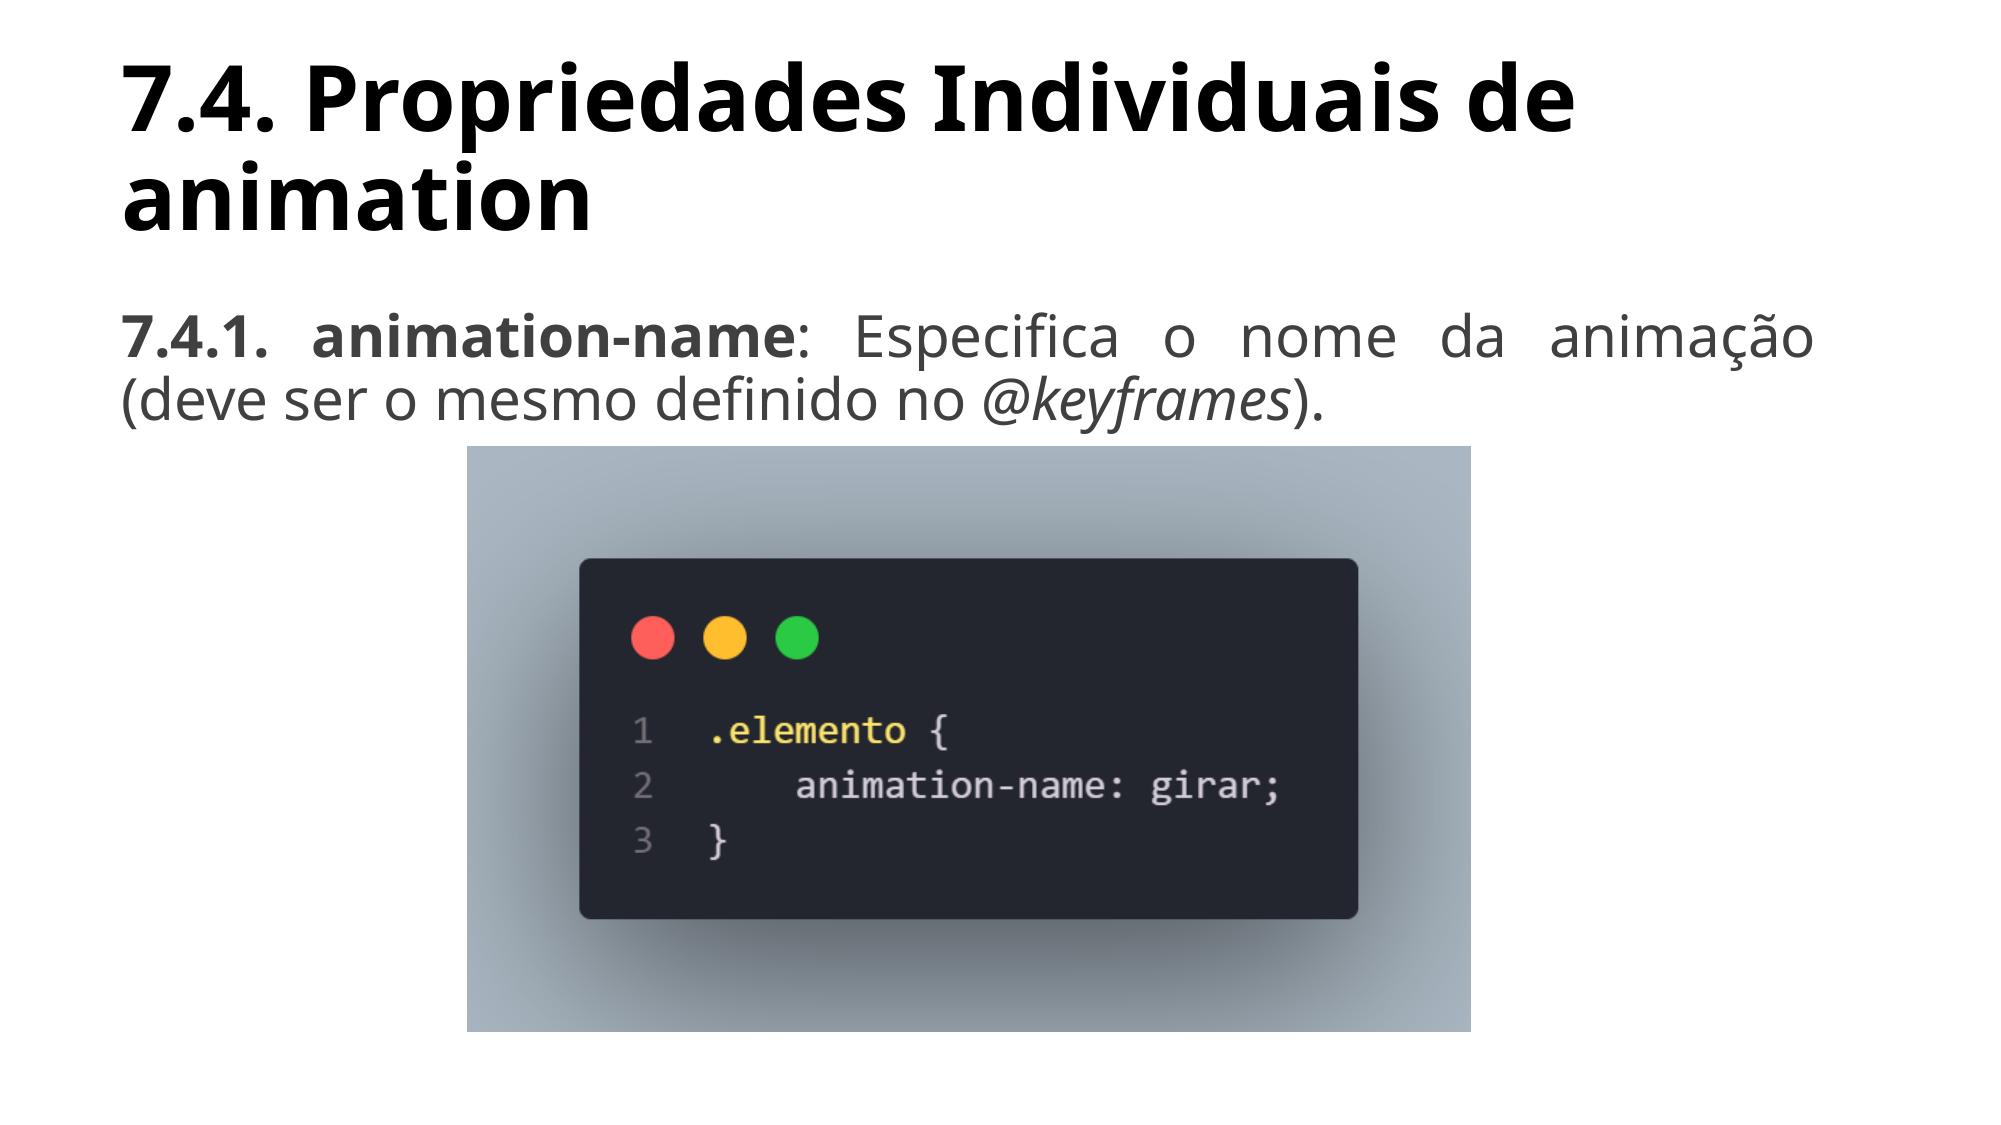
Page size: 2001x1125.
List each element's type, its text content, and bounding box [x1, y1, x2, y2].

picture [467, 446, 1471, 1032]
list 7.4.1. animation-name: Especifica o nome da animação (deve ser o mesmo definido no @keyframes). [106, 299, 1832, 1014]
title 7.4. Propriedades Individuais de animation [106, 42, 1832, 260]
